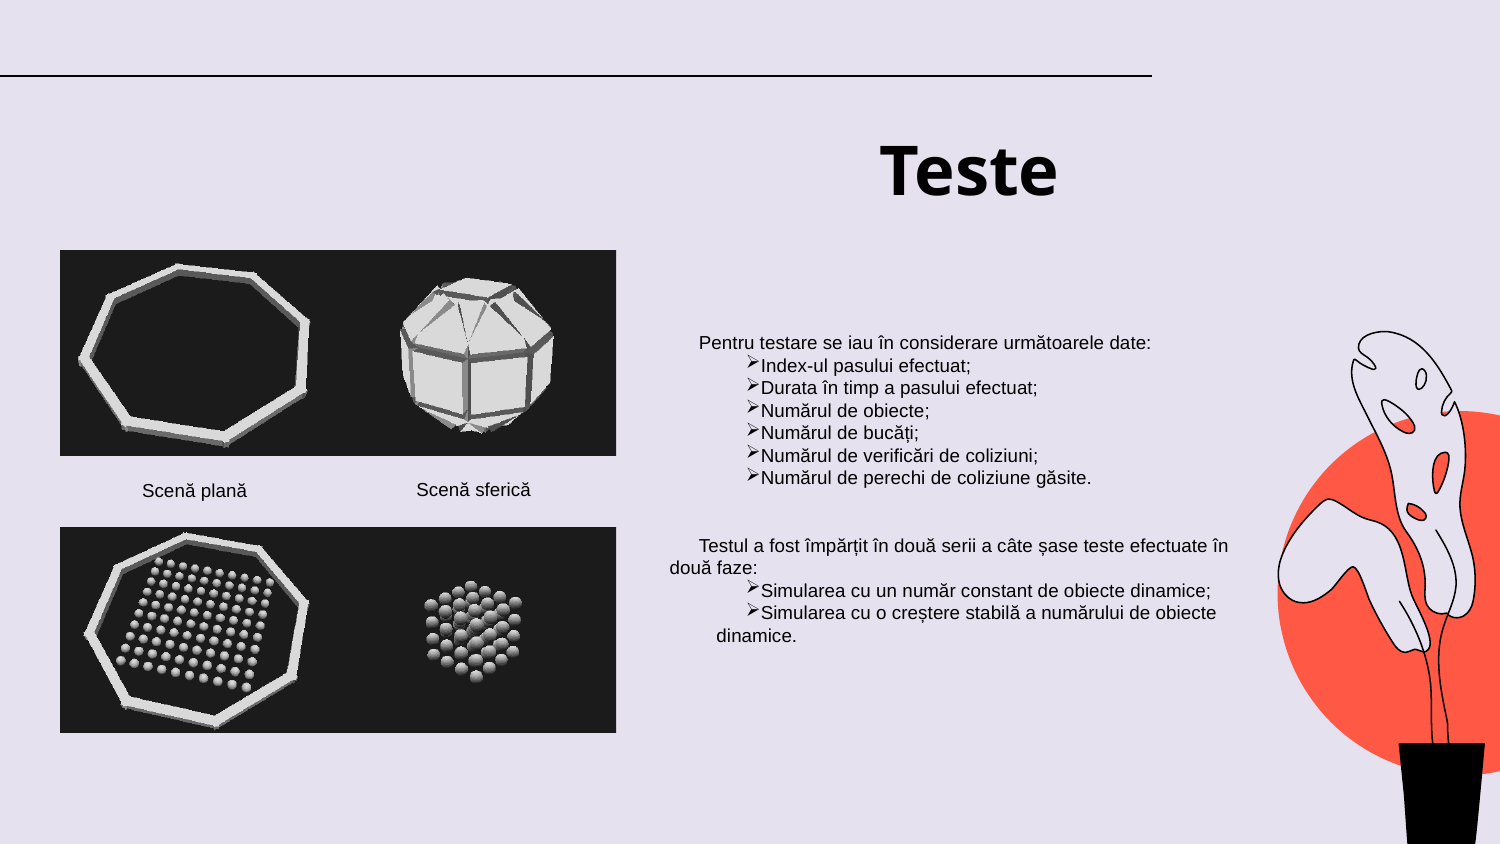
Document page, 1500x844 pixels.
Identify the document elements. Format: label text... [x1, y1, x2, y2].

title Teste [654, 111, 1285, 206]
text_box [59, 249, 617, 733]
text_box Pentru testare se iau în considerare următoarele date: Index-ul pasului efectuat; Durata în timp a pasului efectuat; Numărul de obiecte; Numărul de bucăți; Numărul de verificări de coliziuni; Numărul de perechi de coliziune găsite. Testul a fost împărțit în două serii a câte șase teste efectuate în două faze: Simularea cu un număr constant de obiecte dinamice; Simularea cu o creștere stabilă a numărului de obiecte dinamice. [654, 323, 1285, 654]
